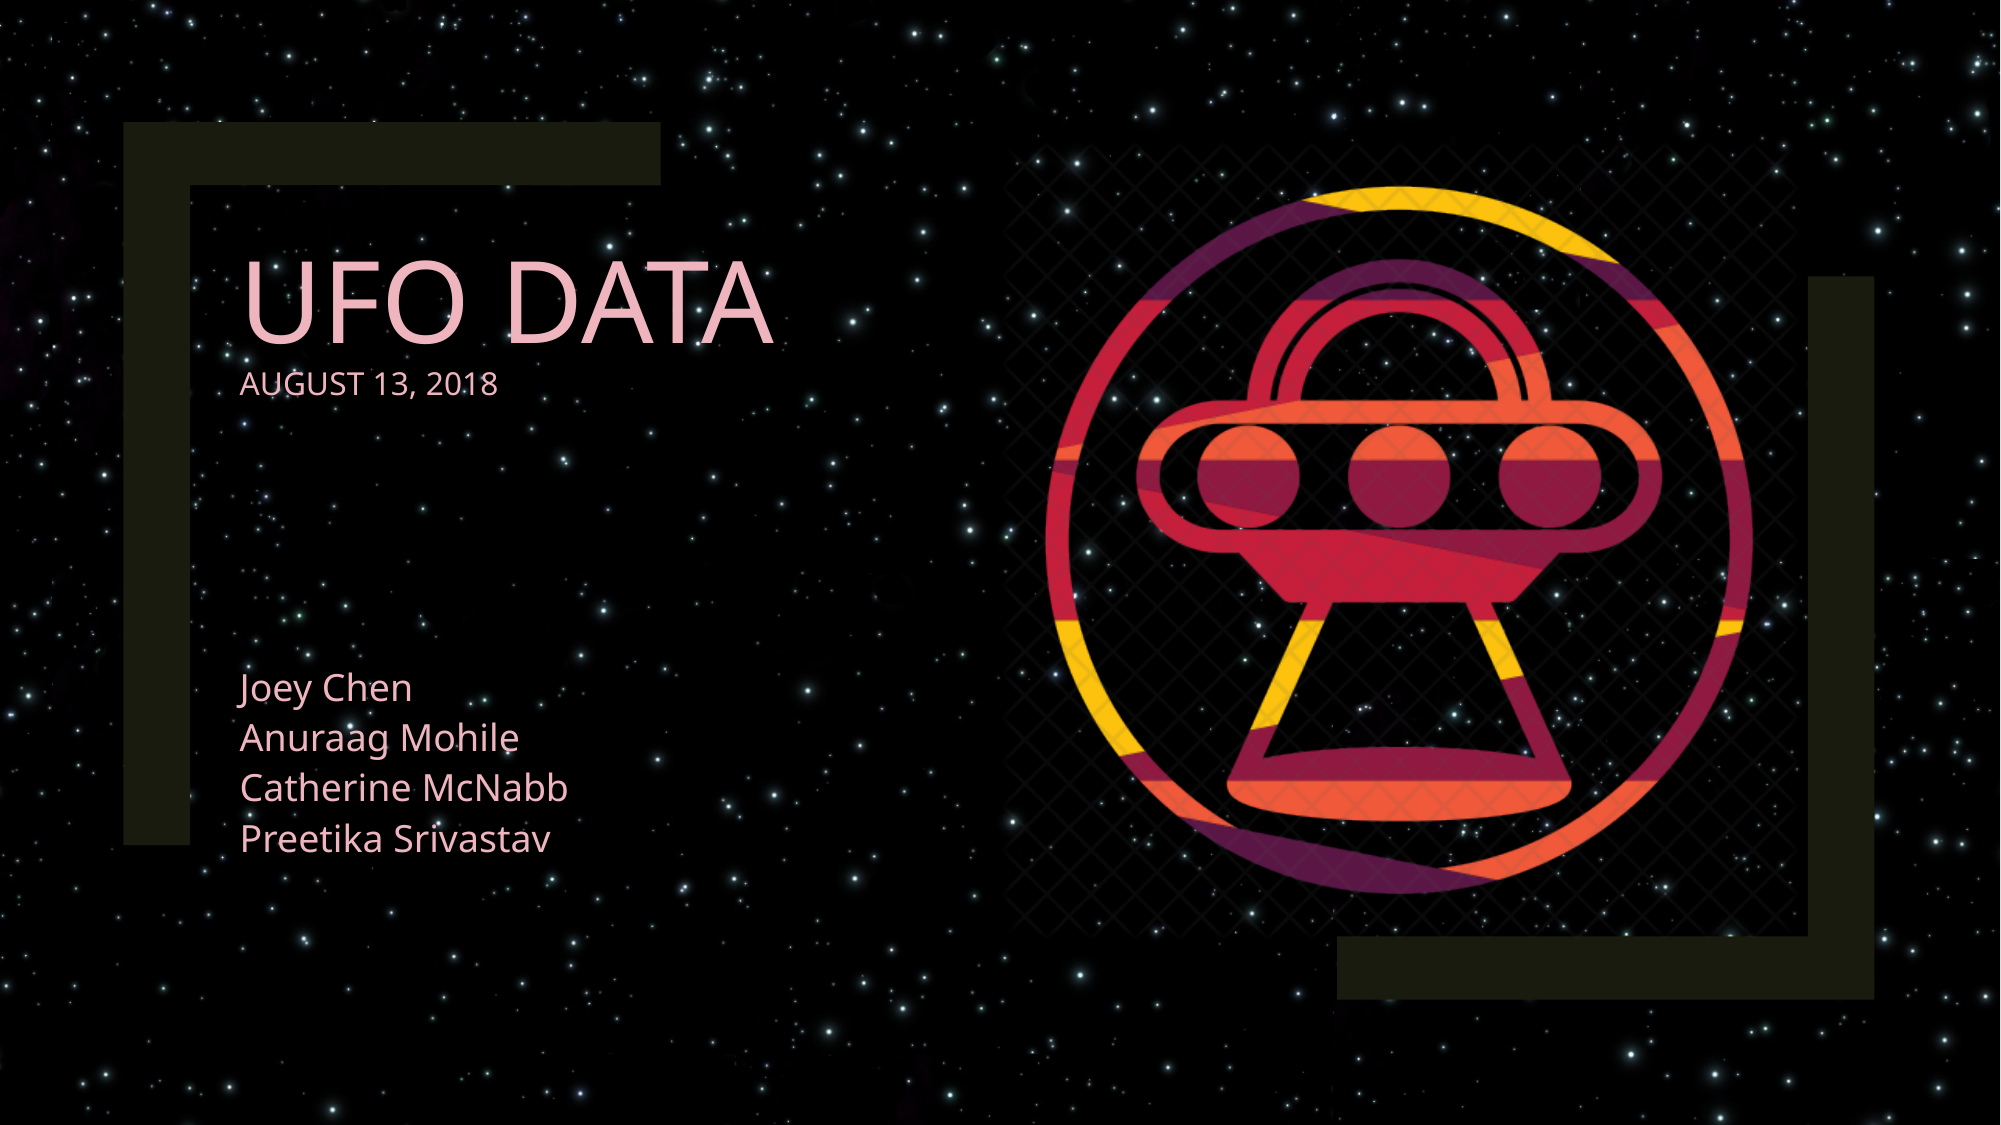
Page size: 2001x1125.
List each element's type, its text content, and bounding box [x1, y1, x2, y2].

subtitle Joey Chen Anuraag Mohile Catherine McNabb Preetika Srivastav [224, 650, 663, 870]
picture [0, 0, 2001, 1125]
title UFO Data August 13, 2018 [224, 235, 912, 410]
